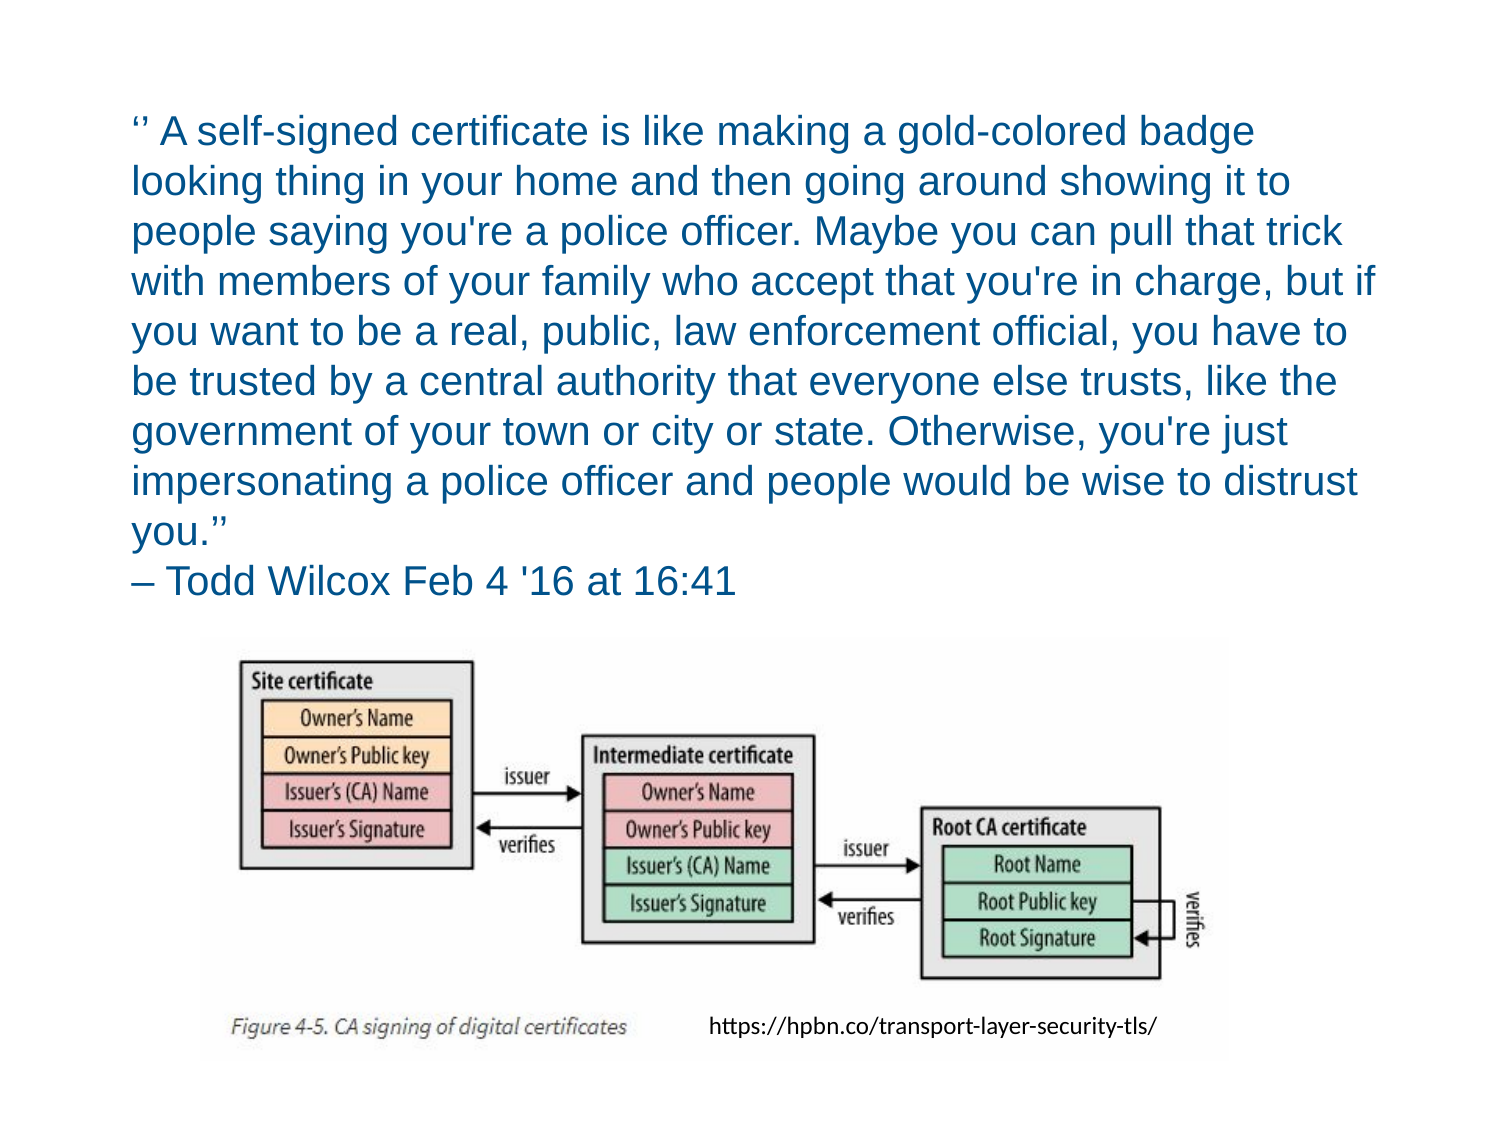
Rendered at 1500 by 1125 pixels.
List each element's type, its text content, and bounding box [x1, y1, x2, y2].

list ‘’ A self-signed certificate is like making a gold-colored badge looking thing in your home and then going around showing it to people saying you're a police officer. Maybe you can pull that trick with members of your family who accept that you're in charge, but if you want to be a real, public, law enforcement official, you have to be trusted by a central authority that everyone else trusts, like the government of your town or city or state. Otherwise, you're just impersonating a police officer and people would be wise to distrust you.’’ – Todd Wilcox Feb 4 '16 at 16:41 [100, 96, 1413, 635]
picture [199, 637, 1229, 1062]
